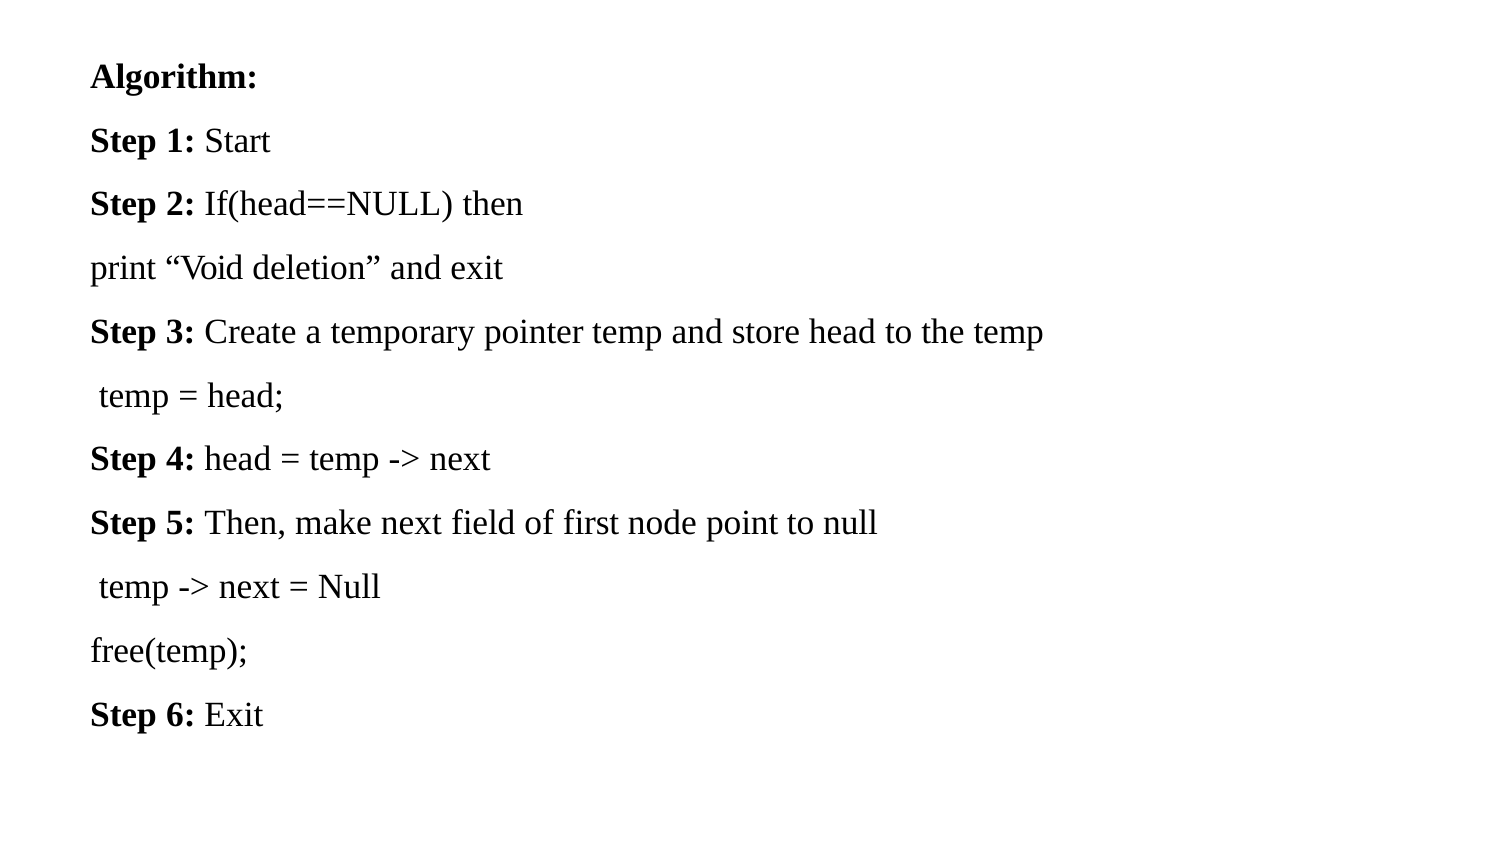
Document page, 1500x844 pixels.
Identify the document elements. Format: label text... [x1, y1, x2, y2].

text_box Algorithm: Step 1: Start Step 2: If(head==NULL) then print “Void deletion” and exit Step 3: Create a temporary pointer temp and store head to the temp temp = head; Step 4: head = temp -> next Step 5: Then, make next field of first node point to null temp -> next = Null free(temp); Step 6: Exit [87, 29, 1047, 734]
